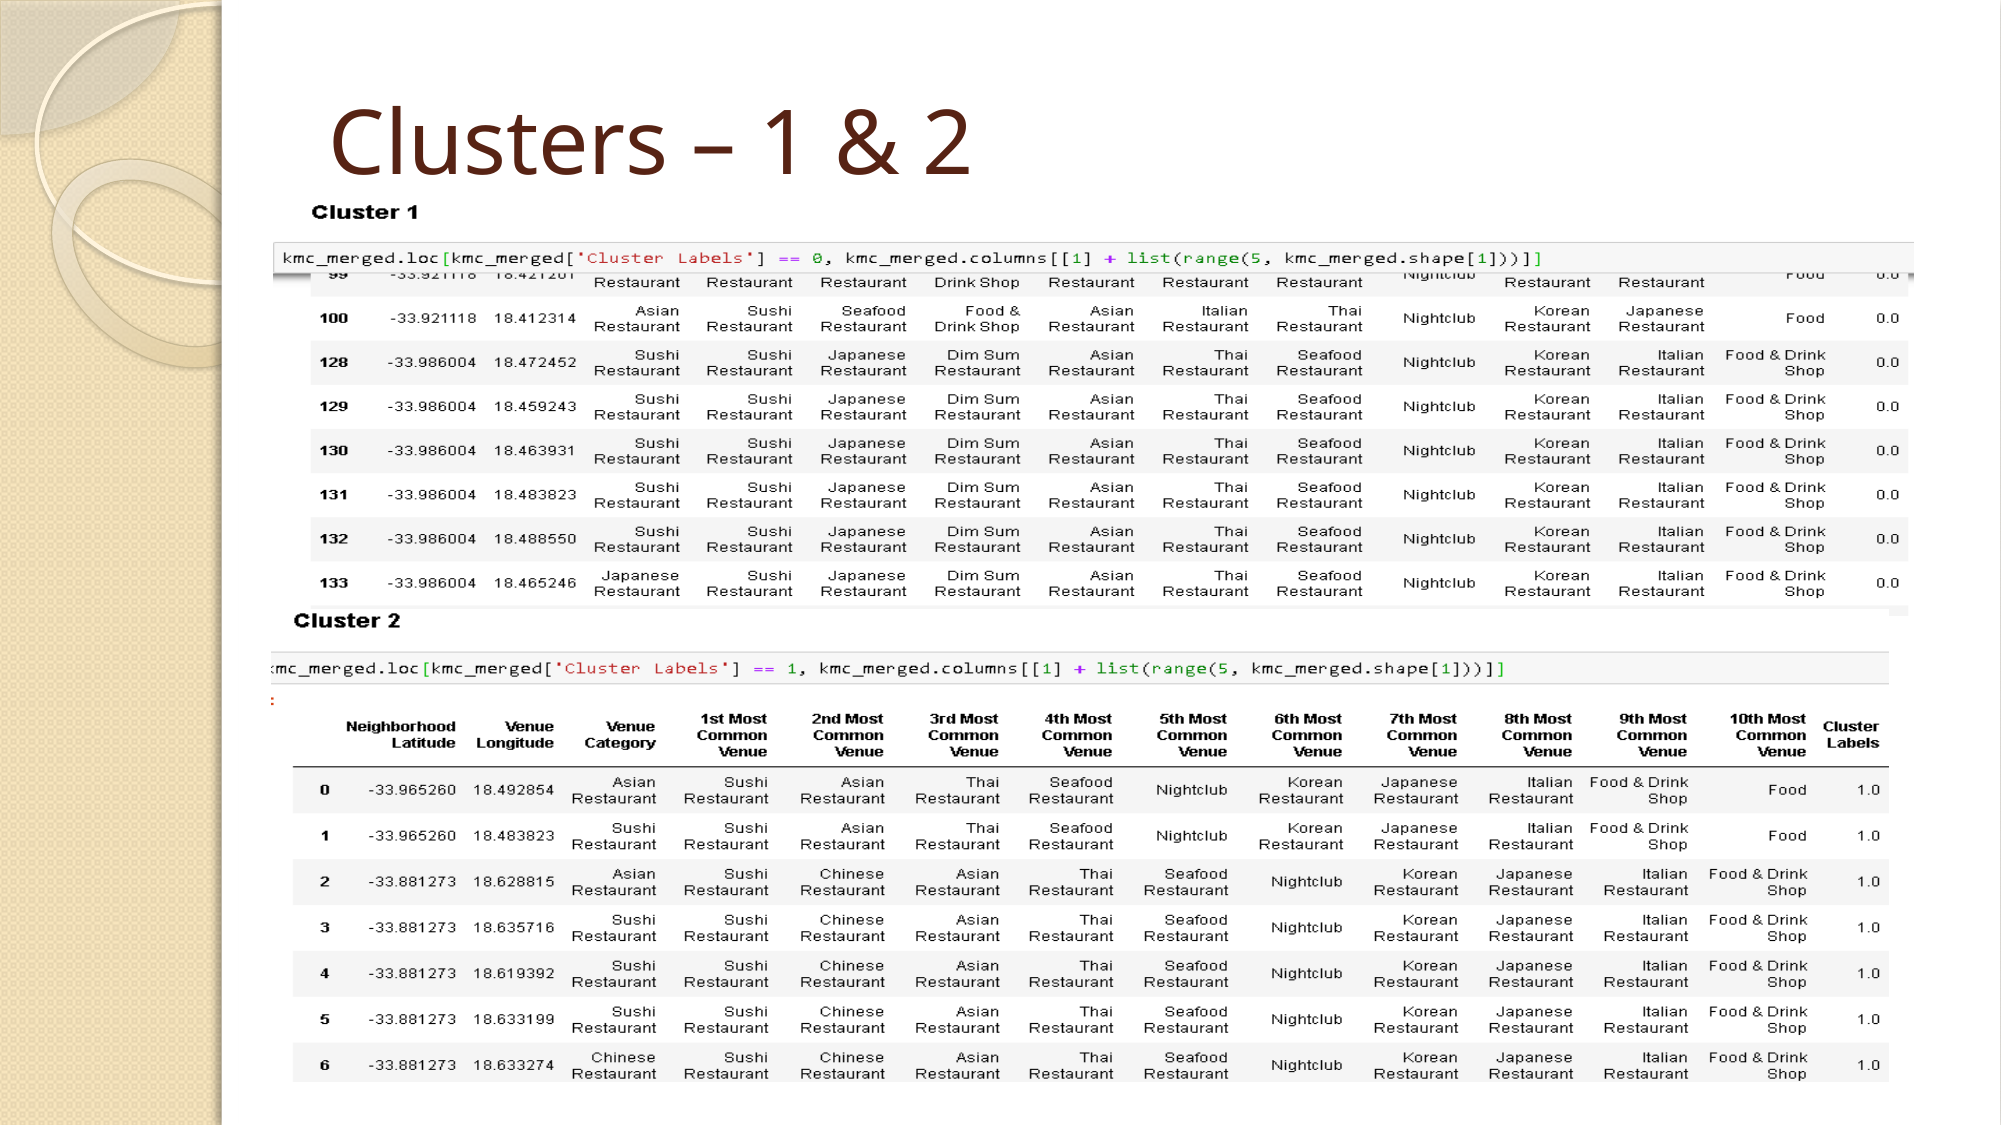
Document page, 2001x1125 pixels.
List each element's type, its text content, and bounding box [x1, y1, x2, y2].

title Clusters – 1 & 2 [313, 45, 1954, 233]
picture [270, 609, 1889, 1082]
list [273, 201, 1914, 616]
